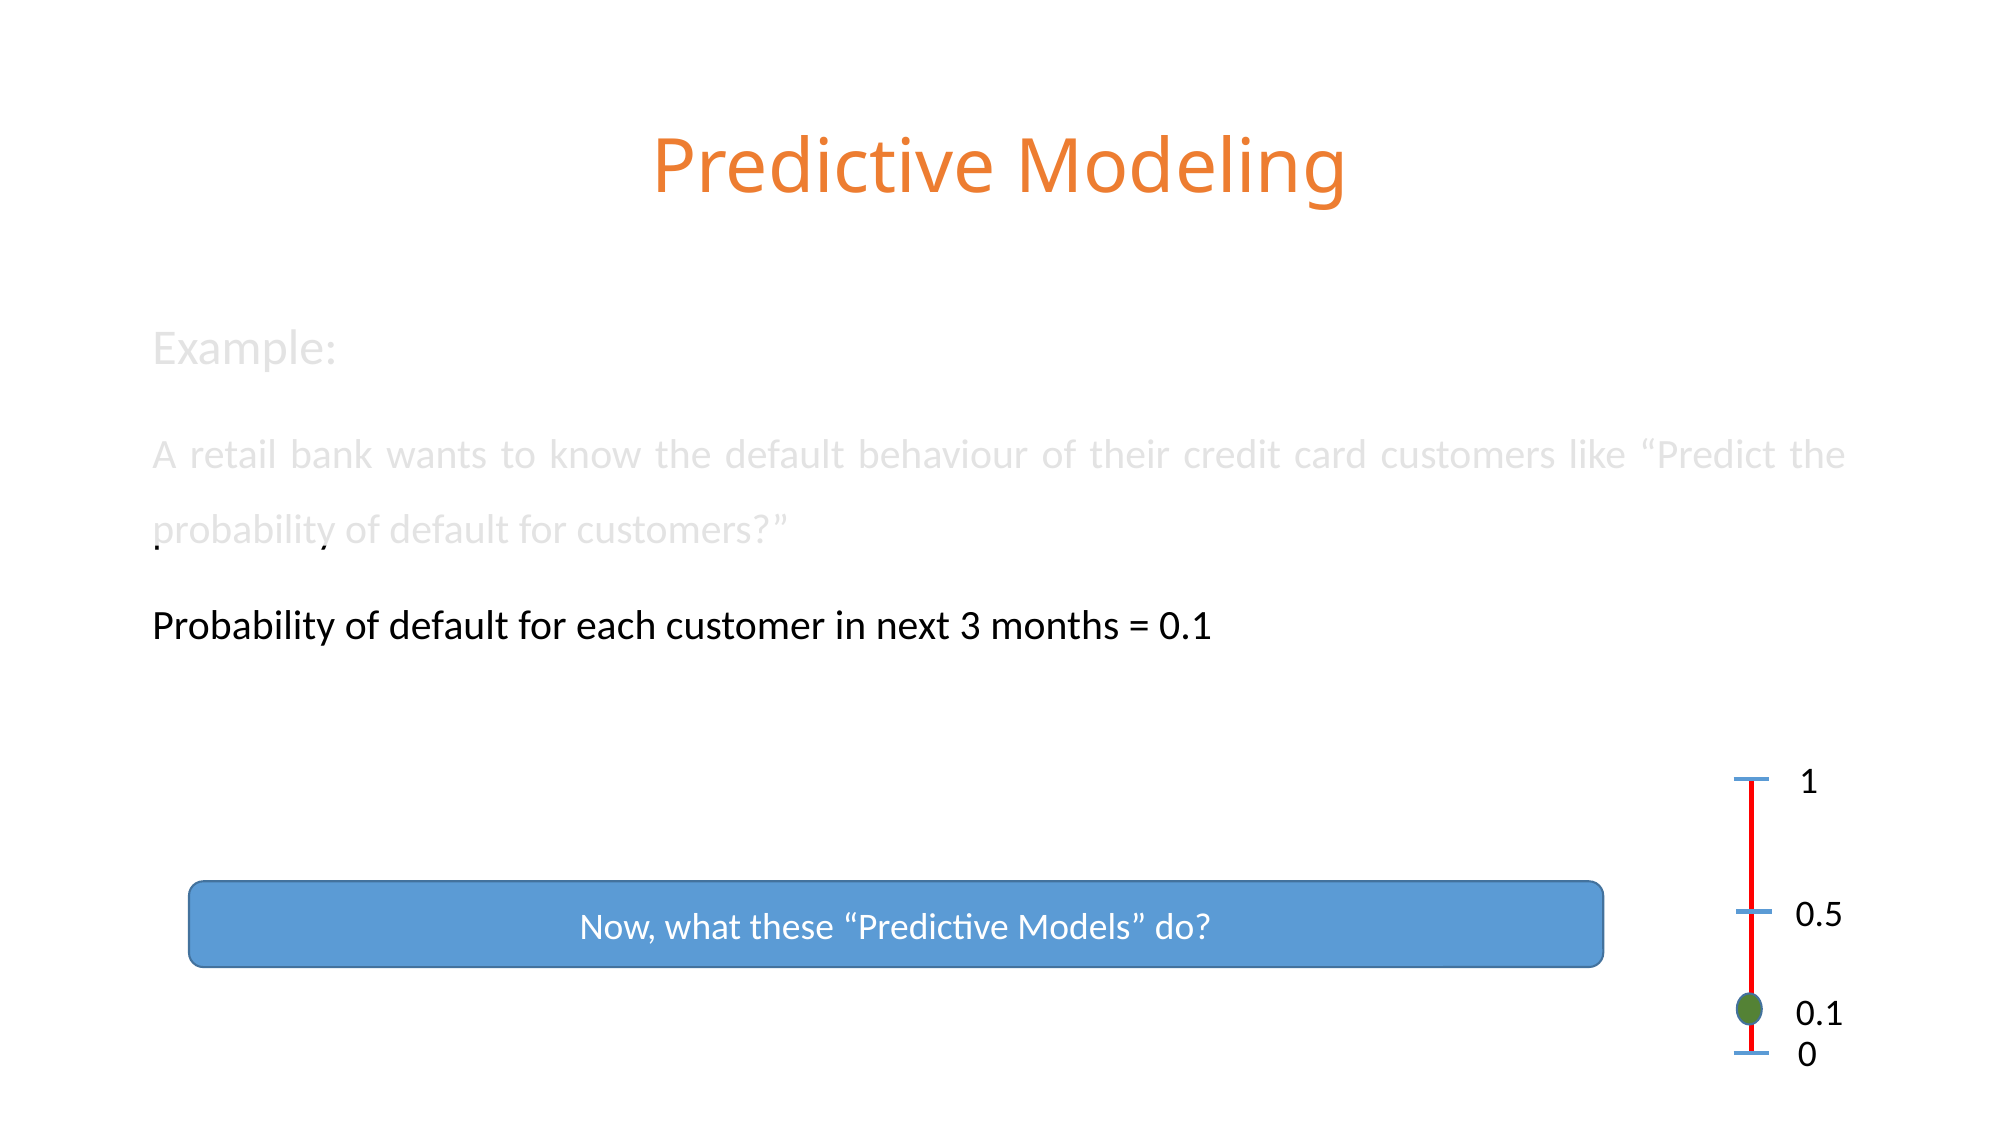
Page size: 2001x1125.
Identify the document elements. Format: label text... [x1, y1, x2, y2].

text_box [1733, 748, 1887, 1083]
text_box Now, what these “Predictive Models” do? [187, 880, 1605, 969]
list A retail bank wants to know the default behaviour of their credit card customers like “Predict the probability of default for customers?” Probability of default for each customer in next 3 months = 0.1 [137, 547, 1863, 1011]
title Predictive Modeling [137, 59, 1863, 237]
text_box [136, 237, 1934, 547]
